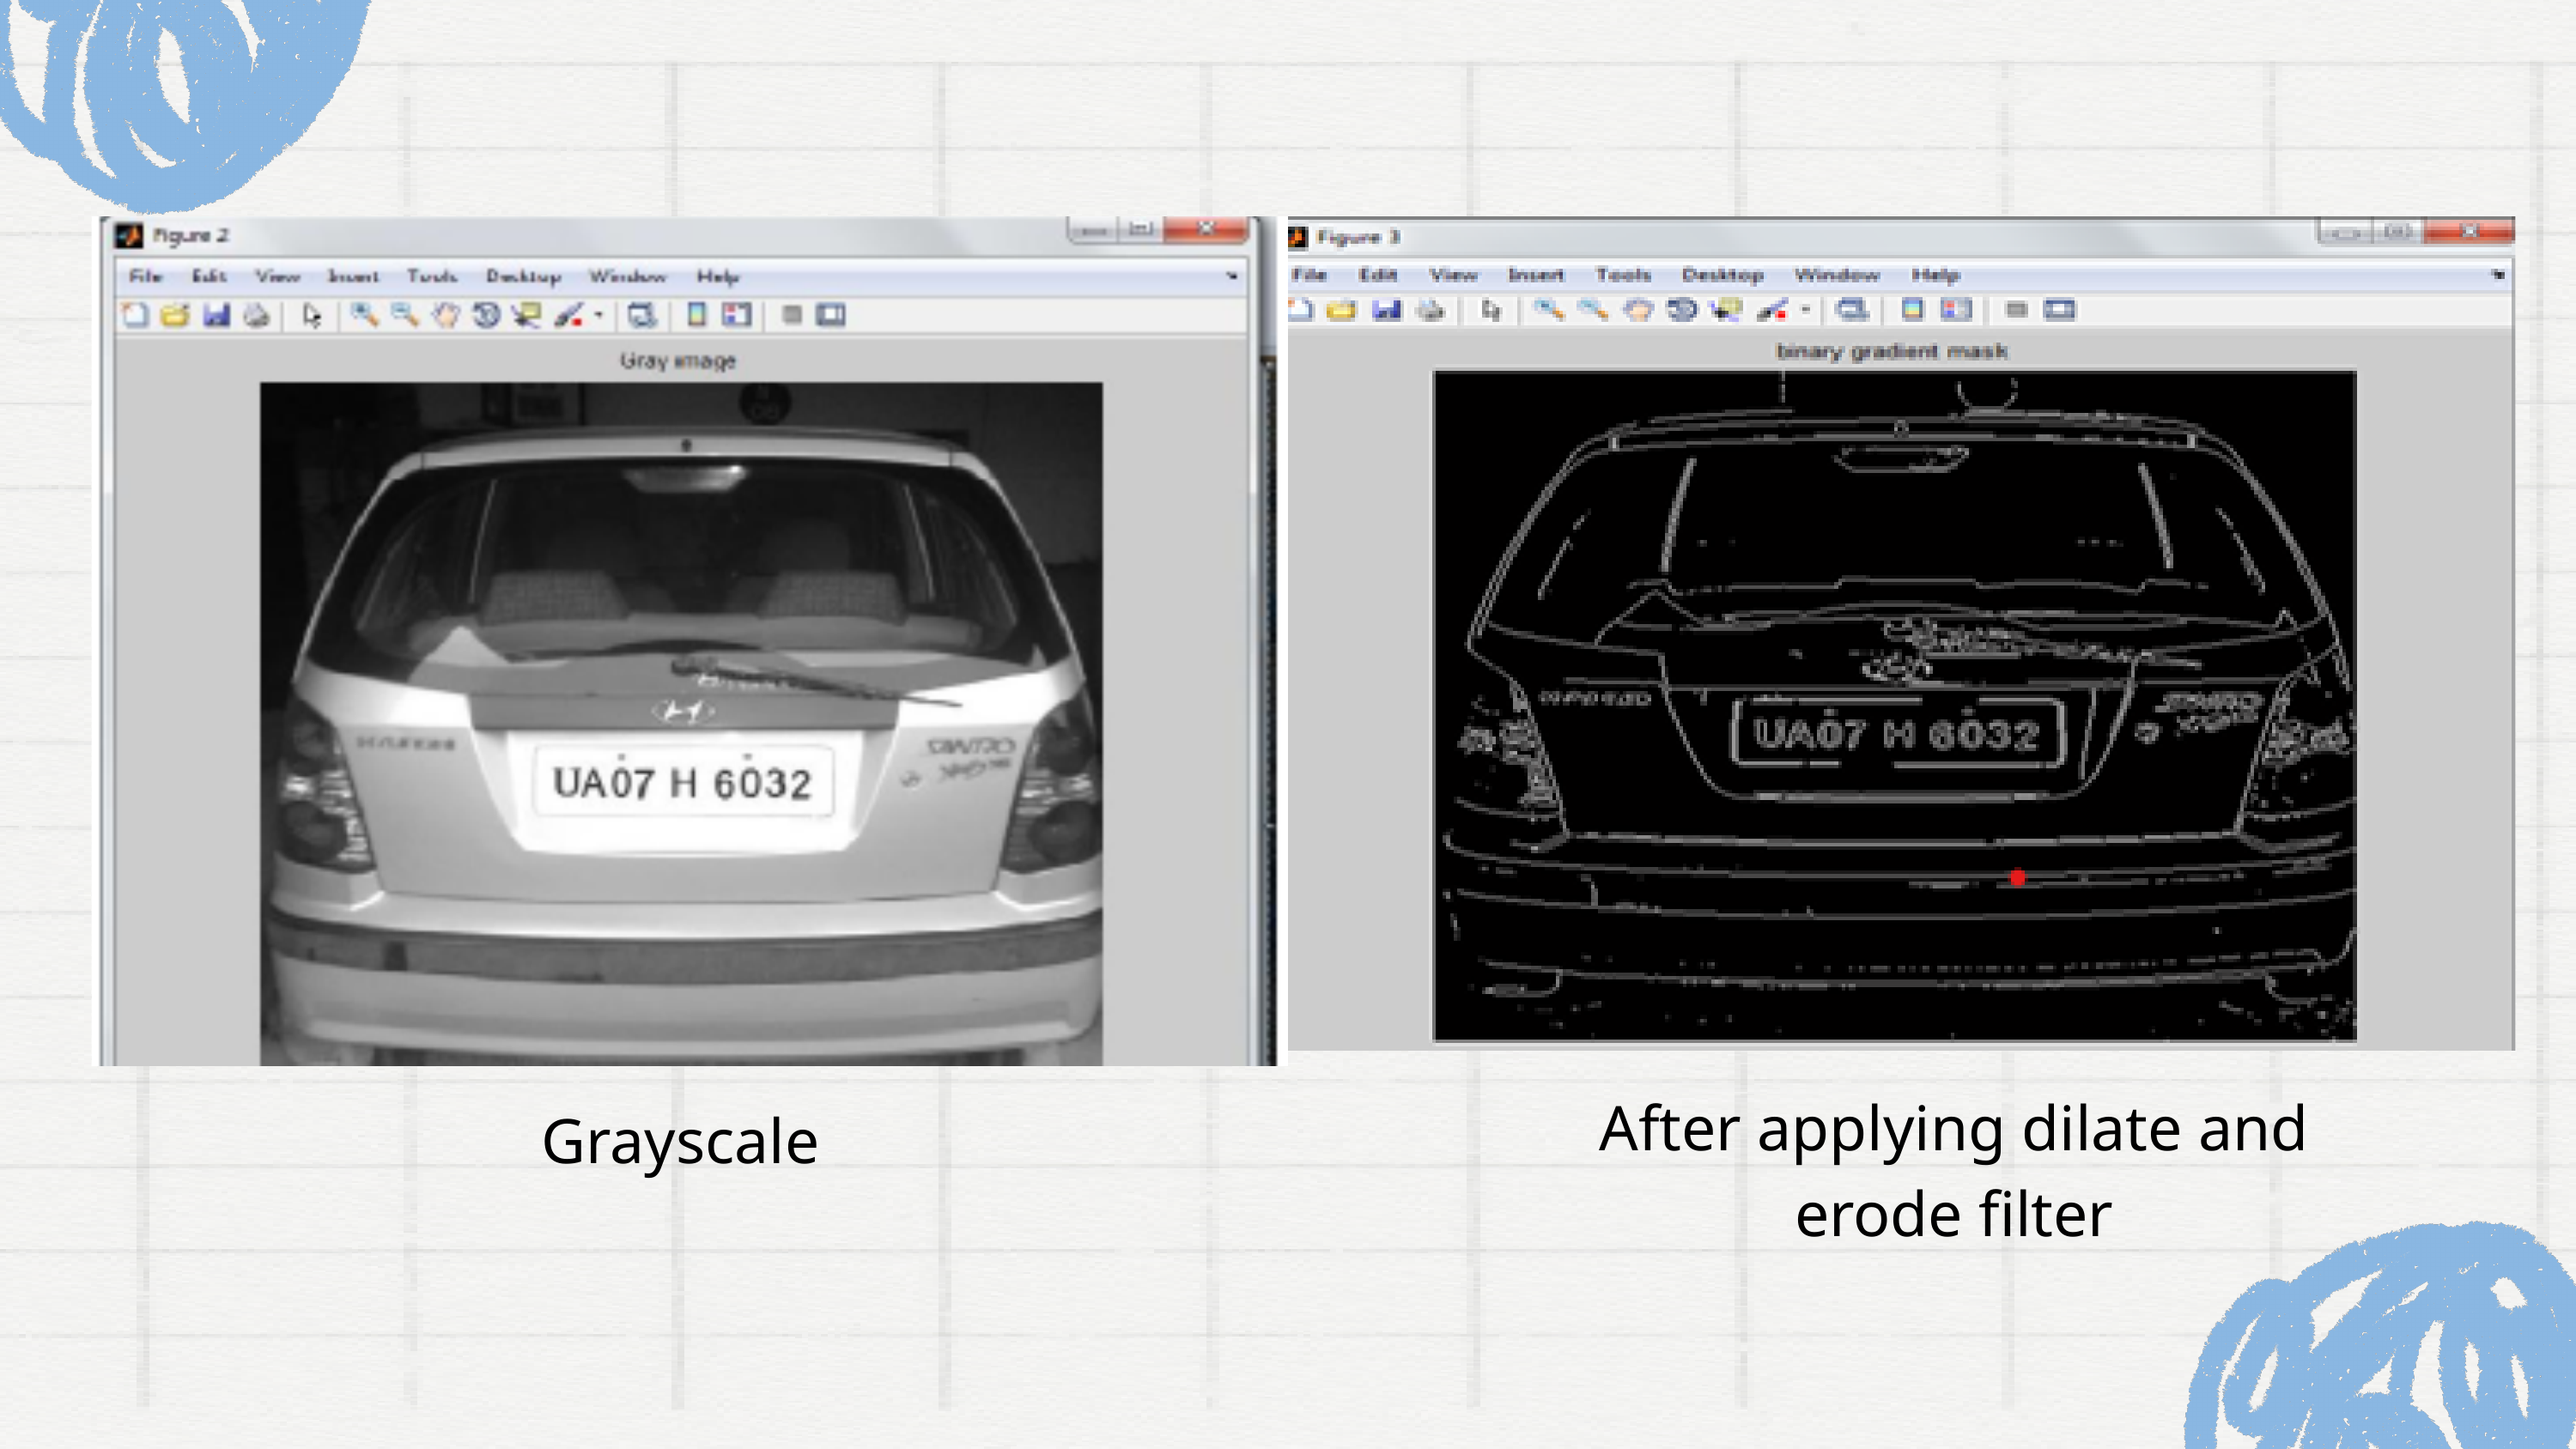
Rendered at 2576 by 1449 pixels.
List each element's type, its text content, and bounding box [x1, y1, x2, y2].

text_box [91, 216, 1288, 1066]
text_box [0, 0, 2576, 1449]
text_box After applying dilate and erode filter [1521, 1076, 2387, 1249]
text_box [2183, 1220, 2576, 1449]
text_box [1287, 216, 2516, 1051]
text_box [0, 0, 385, 217]
text_box Grayscale [513, 1089, 848, 1176]
